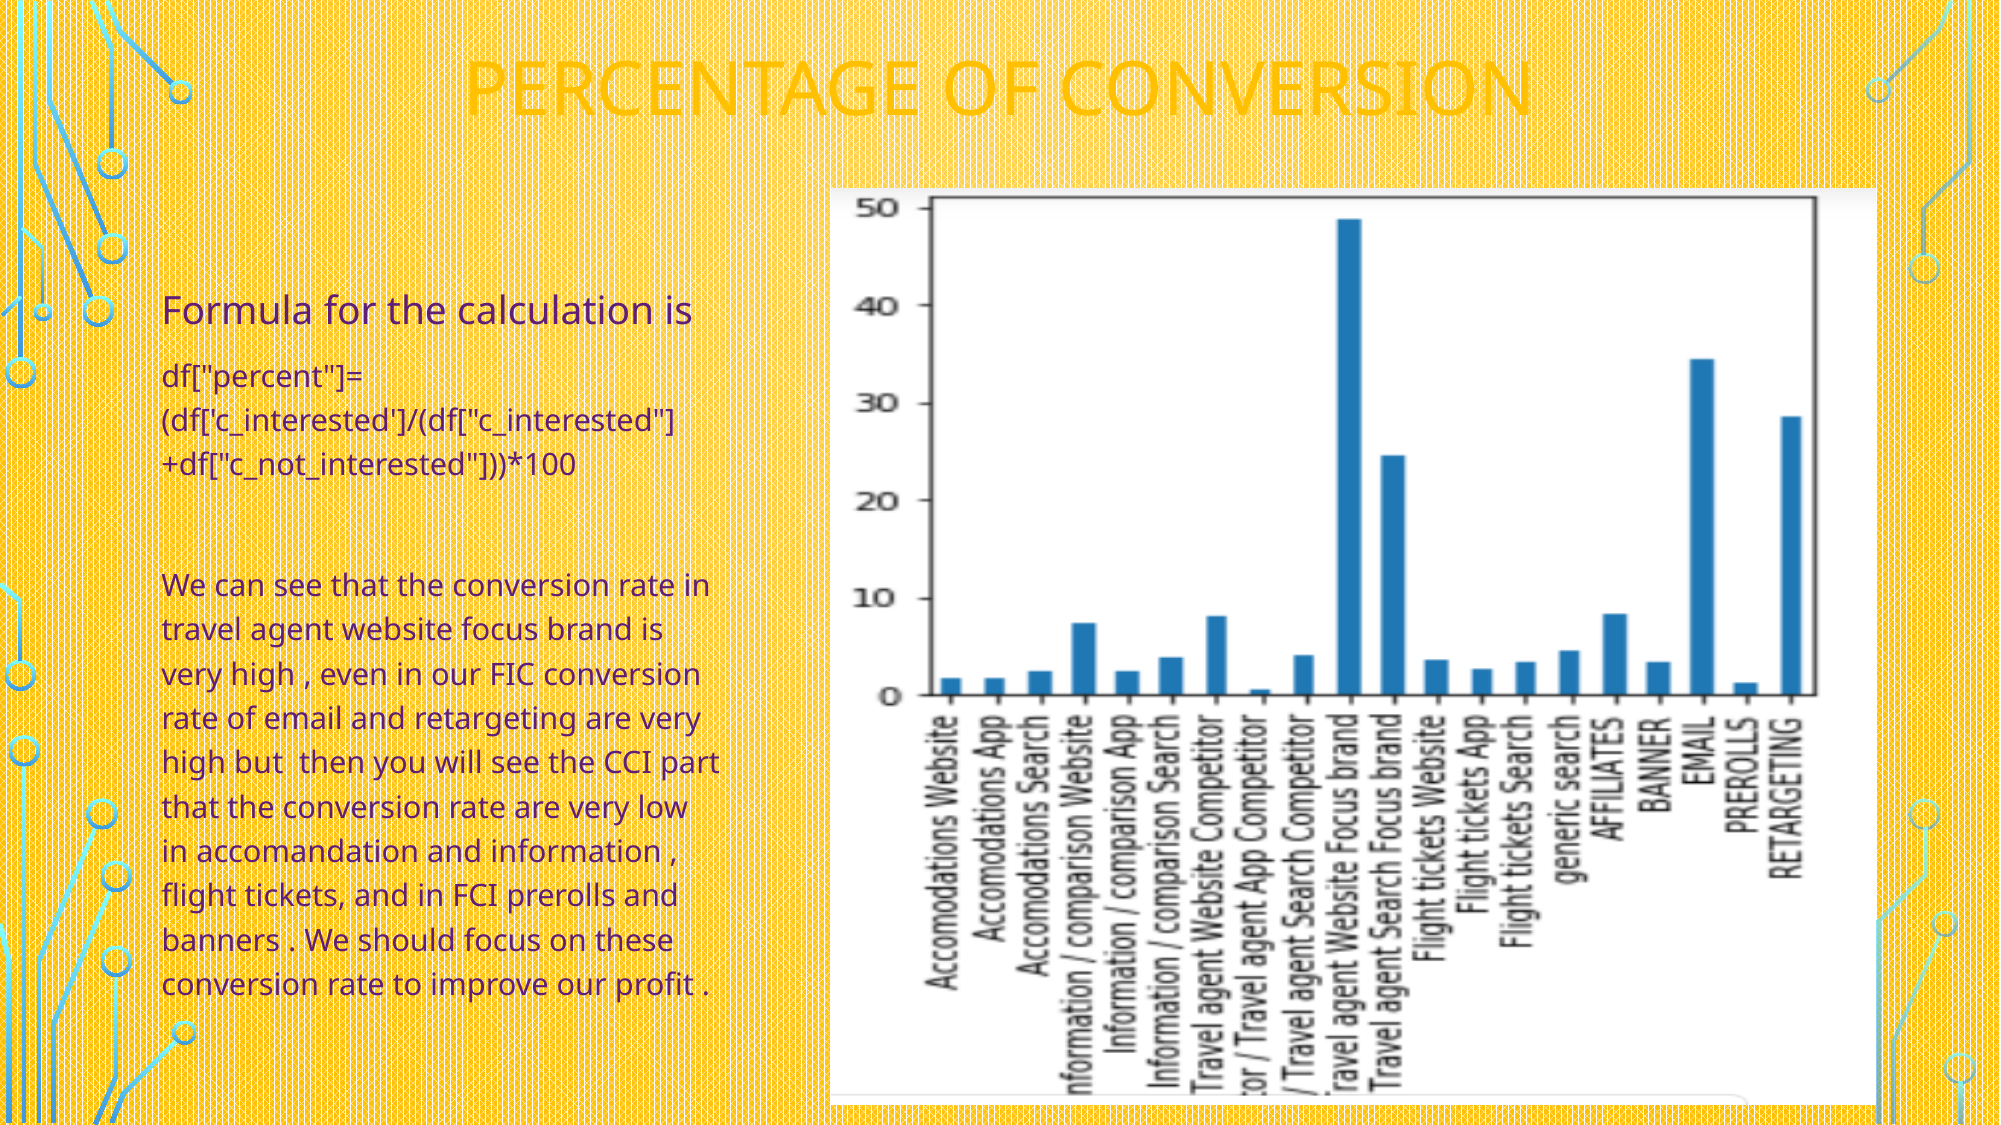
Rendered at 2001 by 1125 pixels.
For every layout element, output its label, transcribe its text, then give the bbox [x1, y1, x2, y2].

picture [831, 188, 1877, 1105]
title Percentage of conversion [187, 0, 1813, 182]
list Formula for the calculation is df["percent"]= (df['c_interested']/(df["c_interested"]+df["c_not_interested"]))*100 We can see that the conversion rate in travel agent website focus brand is very high , even in our FIC conversion rate of email and retargeting are very high but then you will see the CCI part that the conversion rate are very low in accomandation and information , flight tickets, and in FCI prerolls and banners . We should focus on these conversion rate to improve our profit . [146, 268, 737, 1080]
